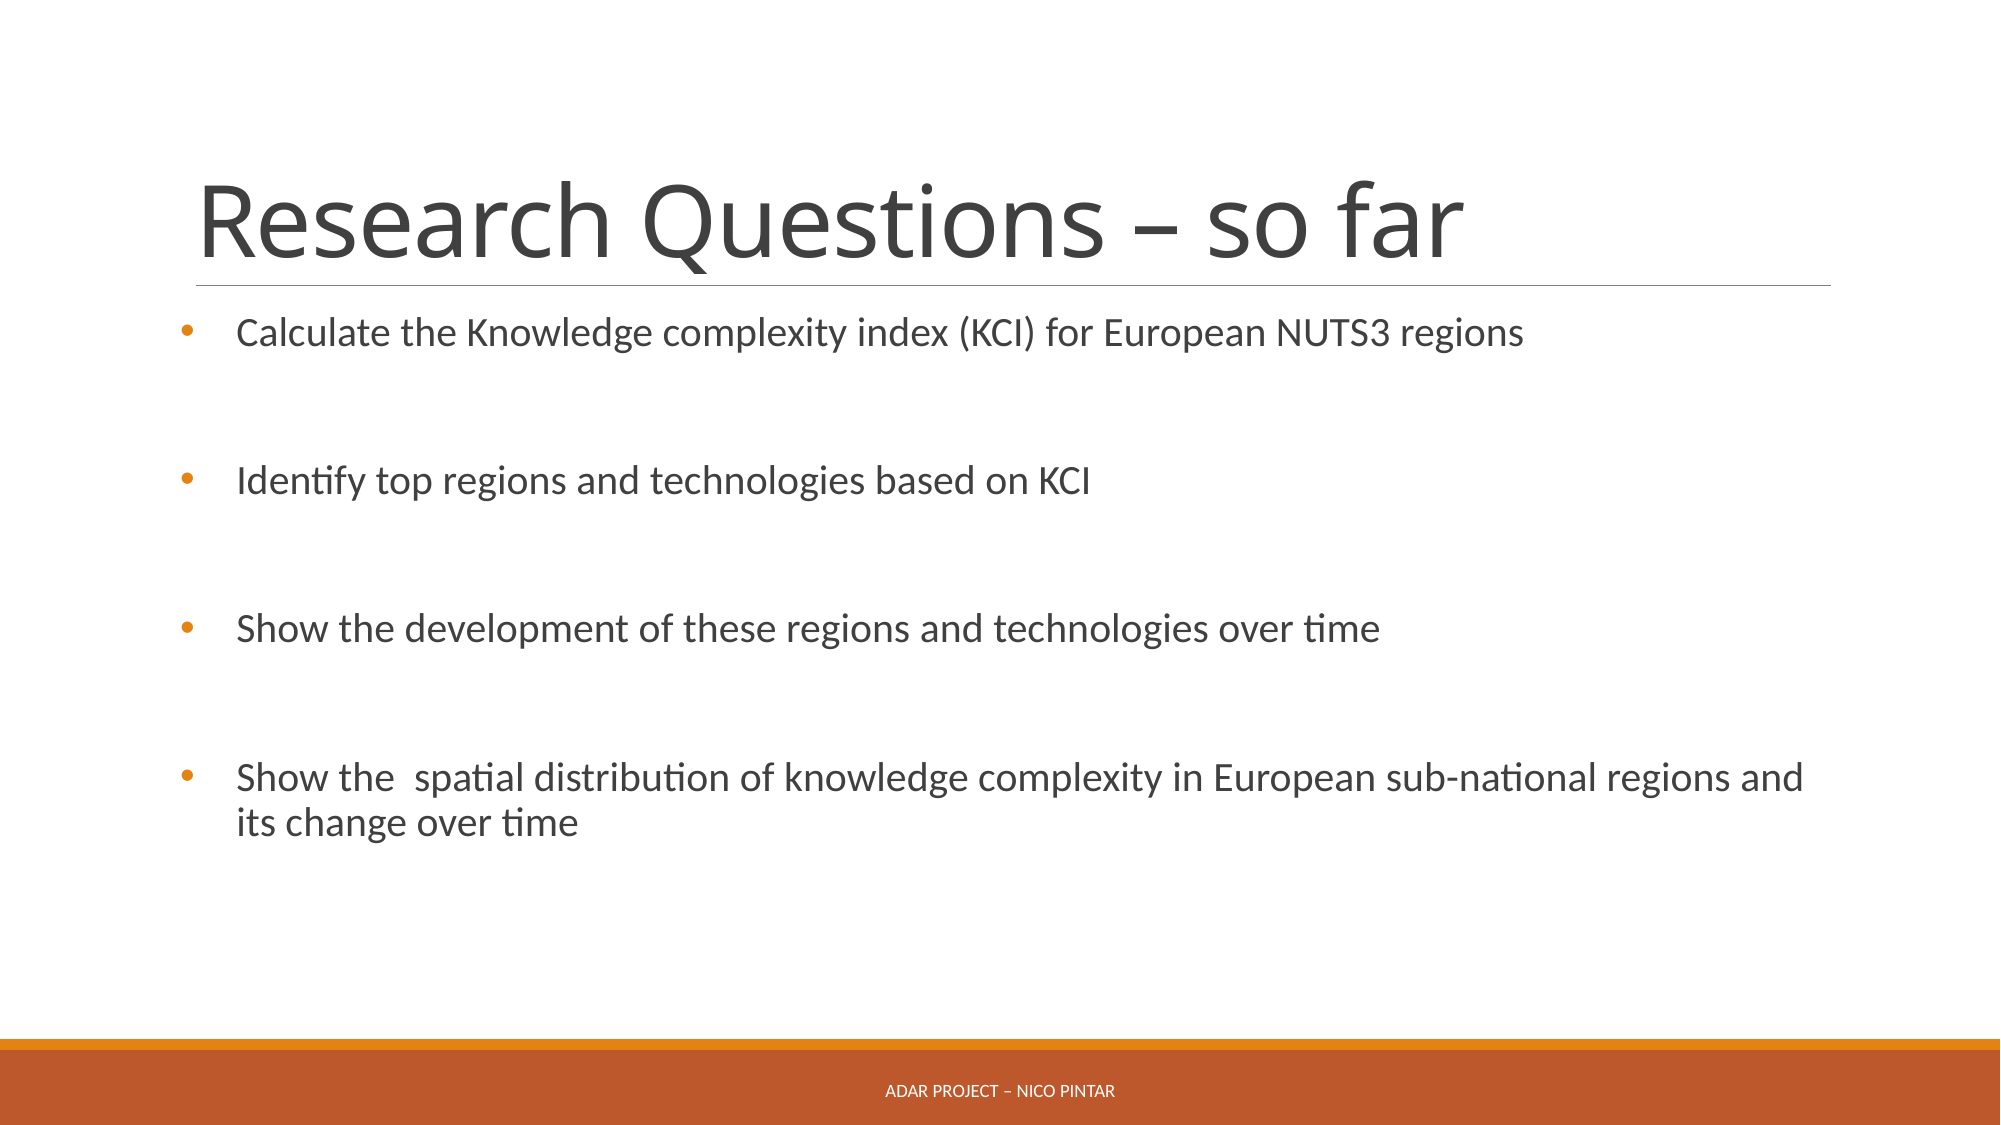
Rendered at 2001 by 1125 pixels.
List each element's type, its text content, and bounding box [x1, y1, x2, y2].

footer ADAR Project – Nico Pintar [604, 1059, 1396, 1120]
list Calculate the Knowledge complexity index (KCI) for European NUTS3 regions Identify top regions and technologies based on KCI Show the development of these regions and technologies over time Show the spatial distribution of knowledge complexity in European sub-national regions and its change over time [180, 302, 1830, 963]
title Research Questions – so far [180, 47, 1830, 285]
